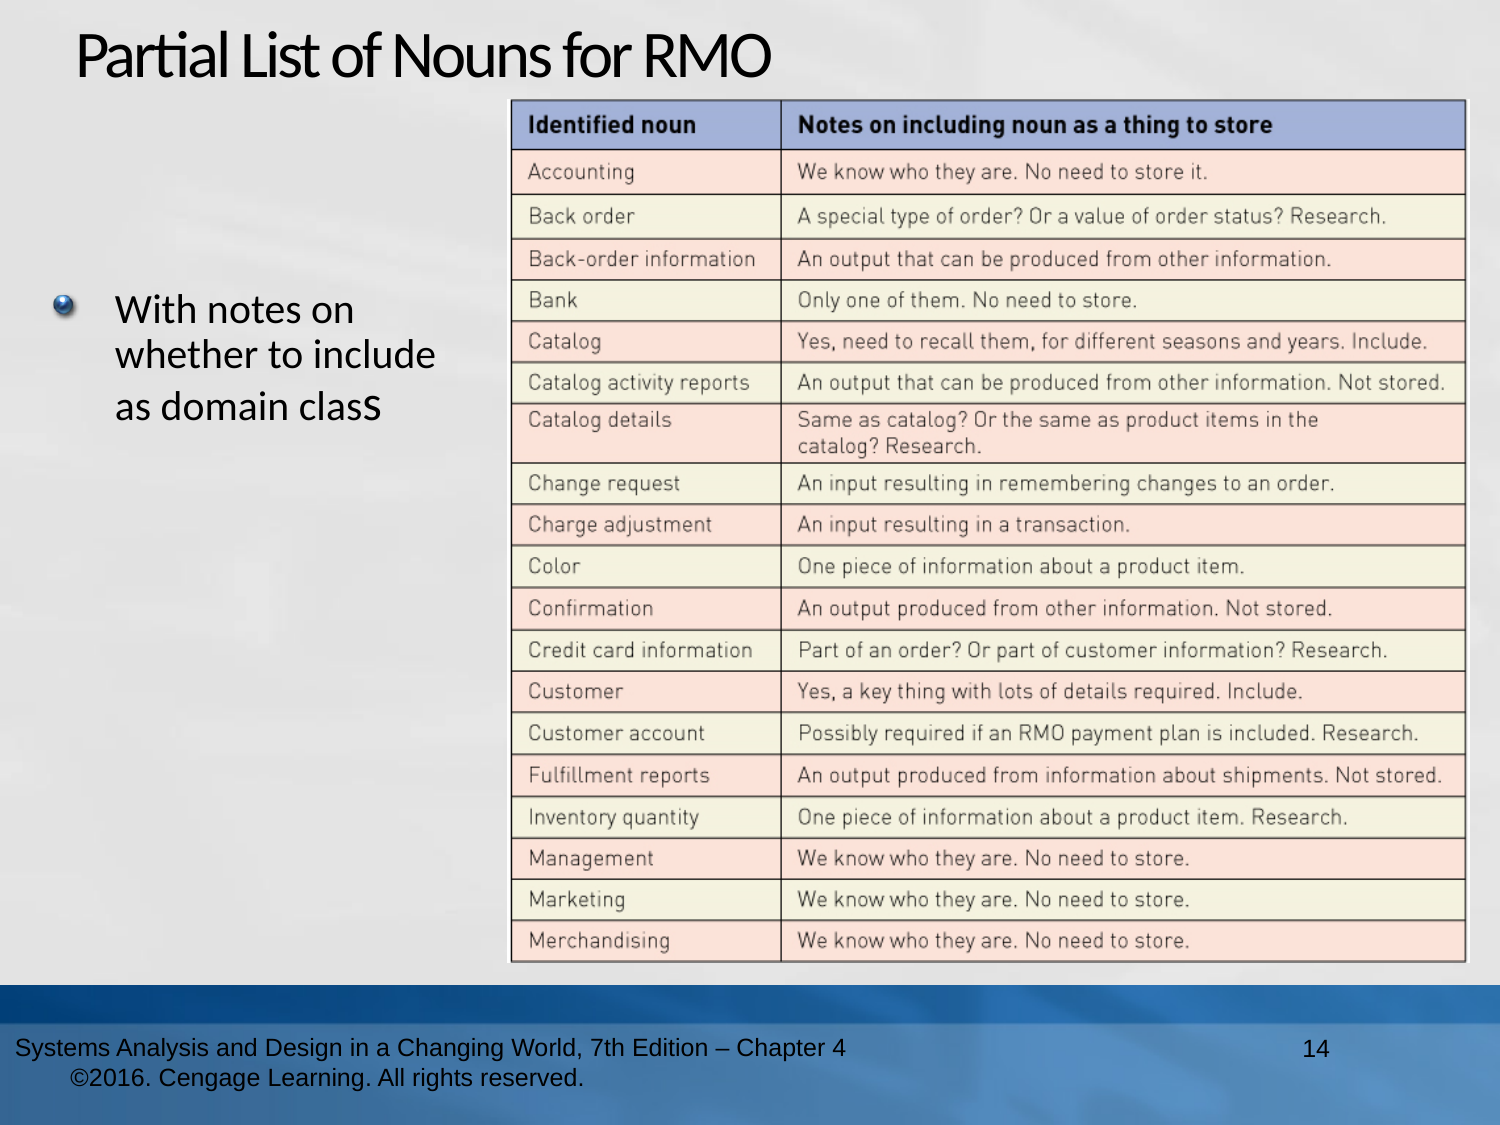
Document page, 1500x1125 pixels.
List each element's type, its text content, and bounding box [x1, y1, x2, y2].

slide_number 14 [1287, 1025, 1425, 1100]
list With notes on whether to include as domain class [50, 287, 463, 433]
picture [0, 0, 1500, 1125]
footer Systems Analysis and Design in a Changing World, 7th Edition – Chapter 4 ©2016. Cengage Learning. All rights reserved. [0, 1024, 1213, 1100]
title Partial List of Nouns for RMO [75, 20, 1313, 220]
